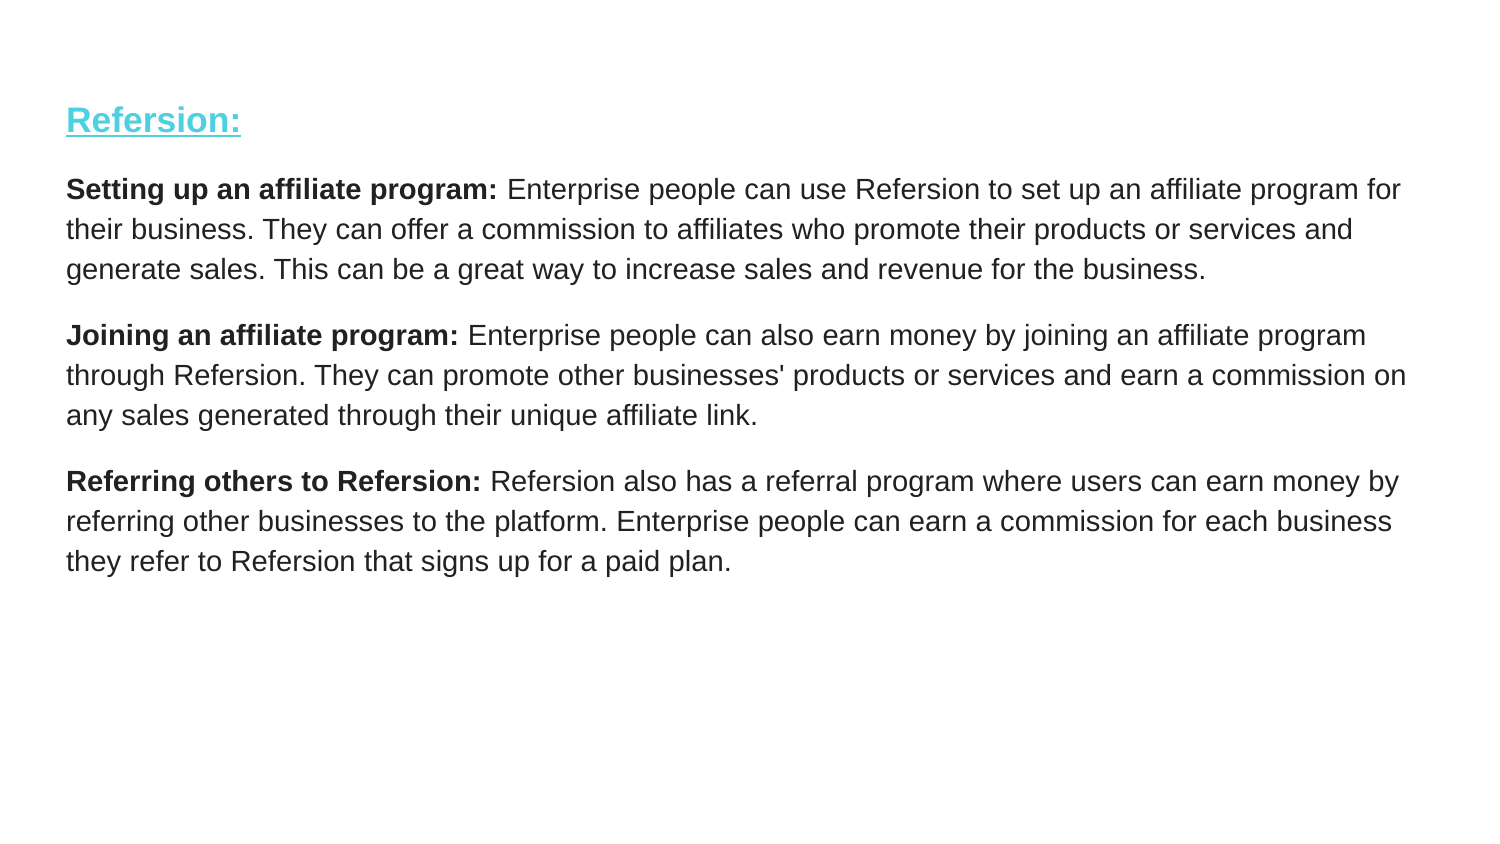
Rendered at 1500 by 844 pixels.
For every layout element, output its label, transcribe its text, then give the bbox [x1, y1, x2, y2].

list Refersion: Setting up an affiliate program: Enterprise people can use Refersion to set up an affiliate program for their business. They can offer a commission to affiliates who promote their products or services and generate sales. This can be a great way to increase sales and revenue for the business. Joining an affiliate program: Enterprise people can also earn money by joining an affiliate program through Refersion. They can promote other businesses' products or services and earn a commission on any sales generated through their unique affiliate link. Referring others to Refersion: Refersion also has a referral program where users can earn money by referring other businesses to the platform. Enterprise people can earn a commission for each business they refer to Refersion that signs up for a paid plan. [51, 75, 1449, 750]
